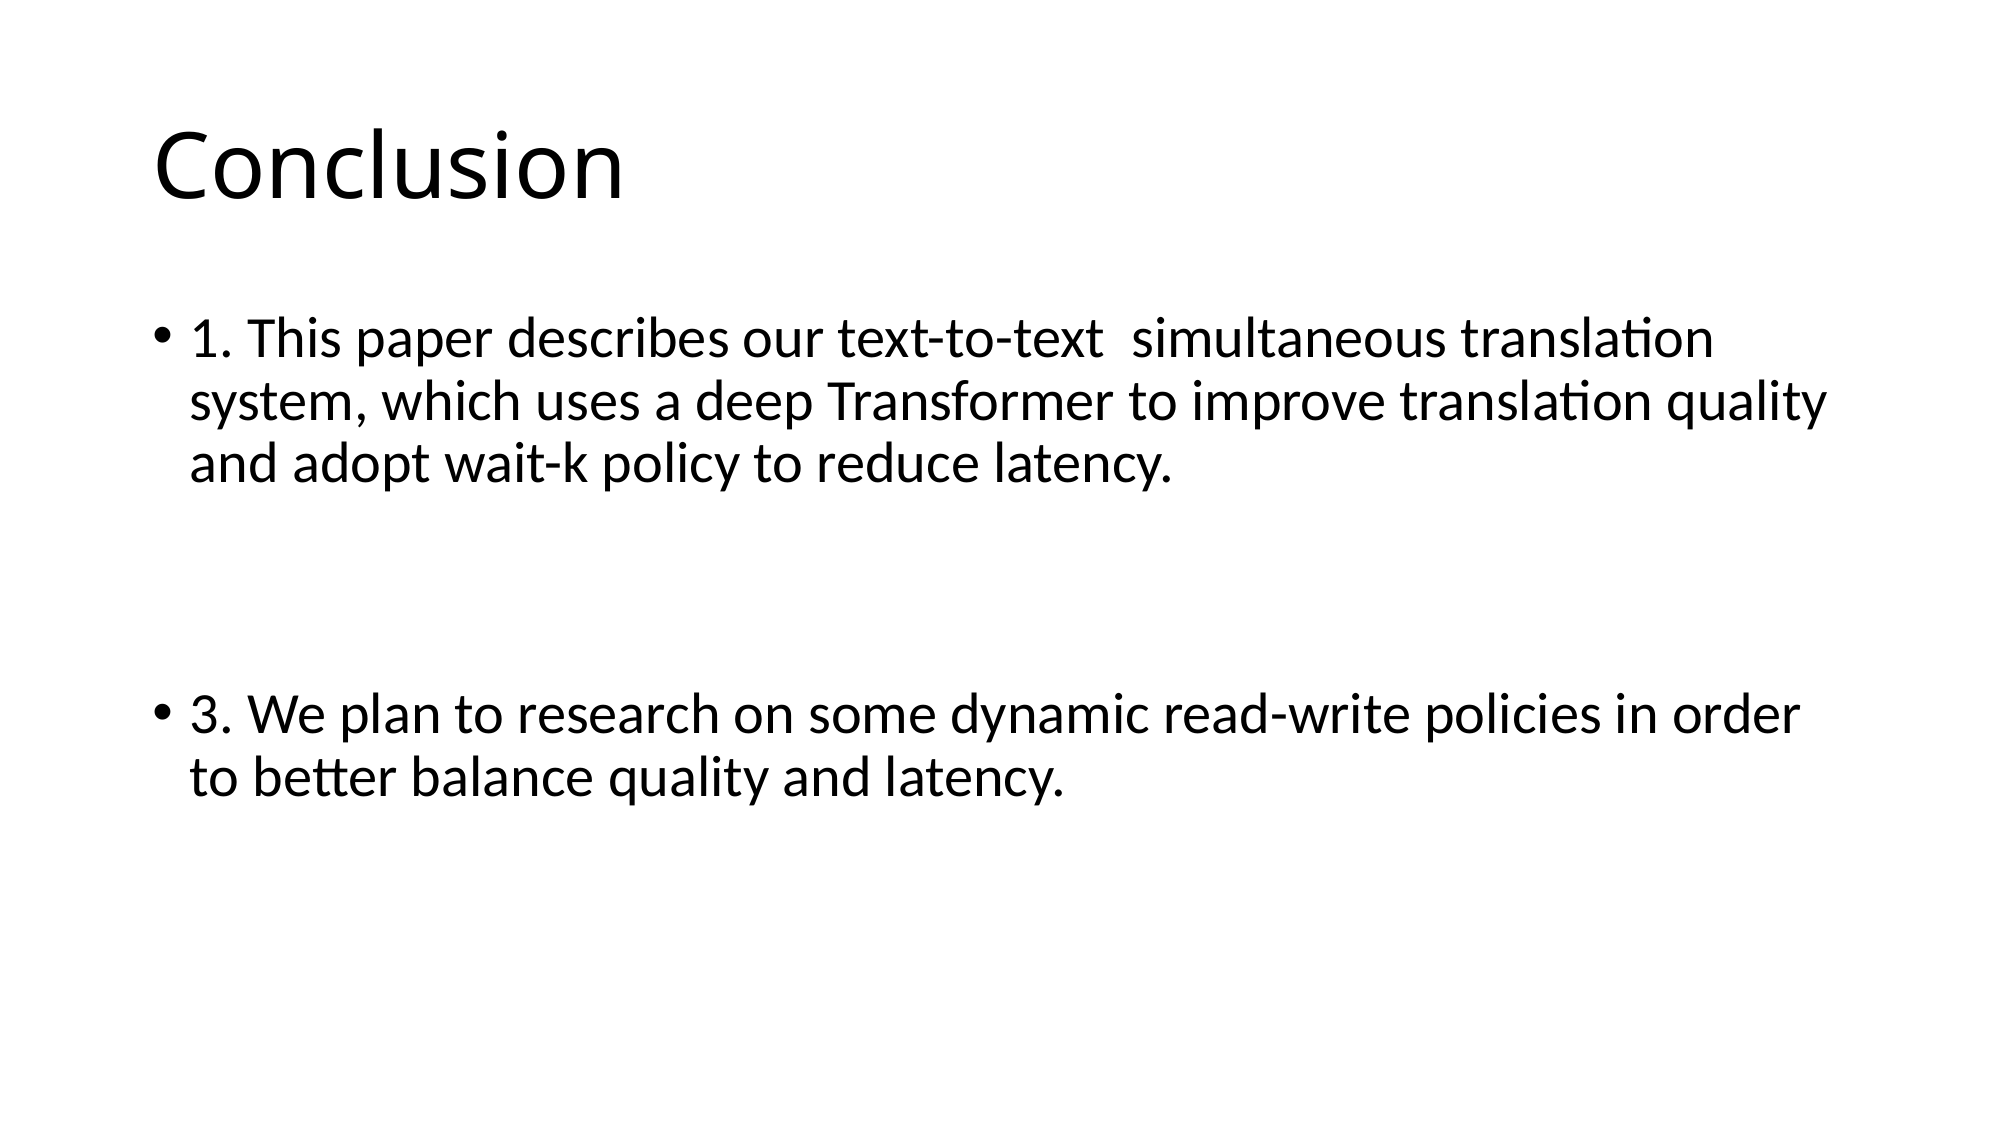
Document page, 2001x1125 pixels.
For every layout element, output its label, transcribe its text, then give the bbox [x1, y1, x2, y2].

list 1. This paper describes our text-to-text simultaneous translation system, which uses a deep Transformer to improve translation quality and adopt wait-k policy to reduce latency. 3. We plan to research on some dynamic read-write policies in order to better balance quality and latency. [137, 299, 1863, 1014]
title Conclusion [137, 59, 1863, 278]
